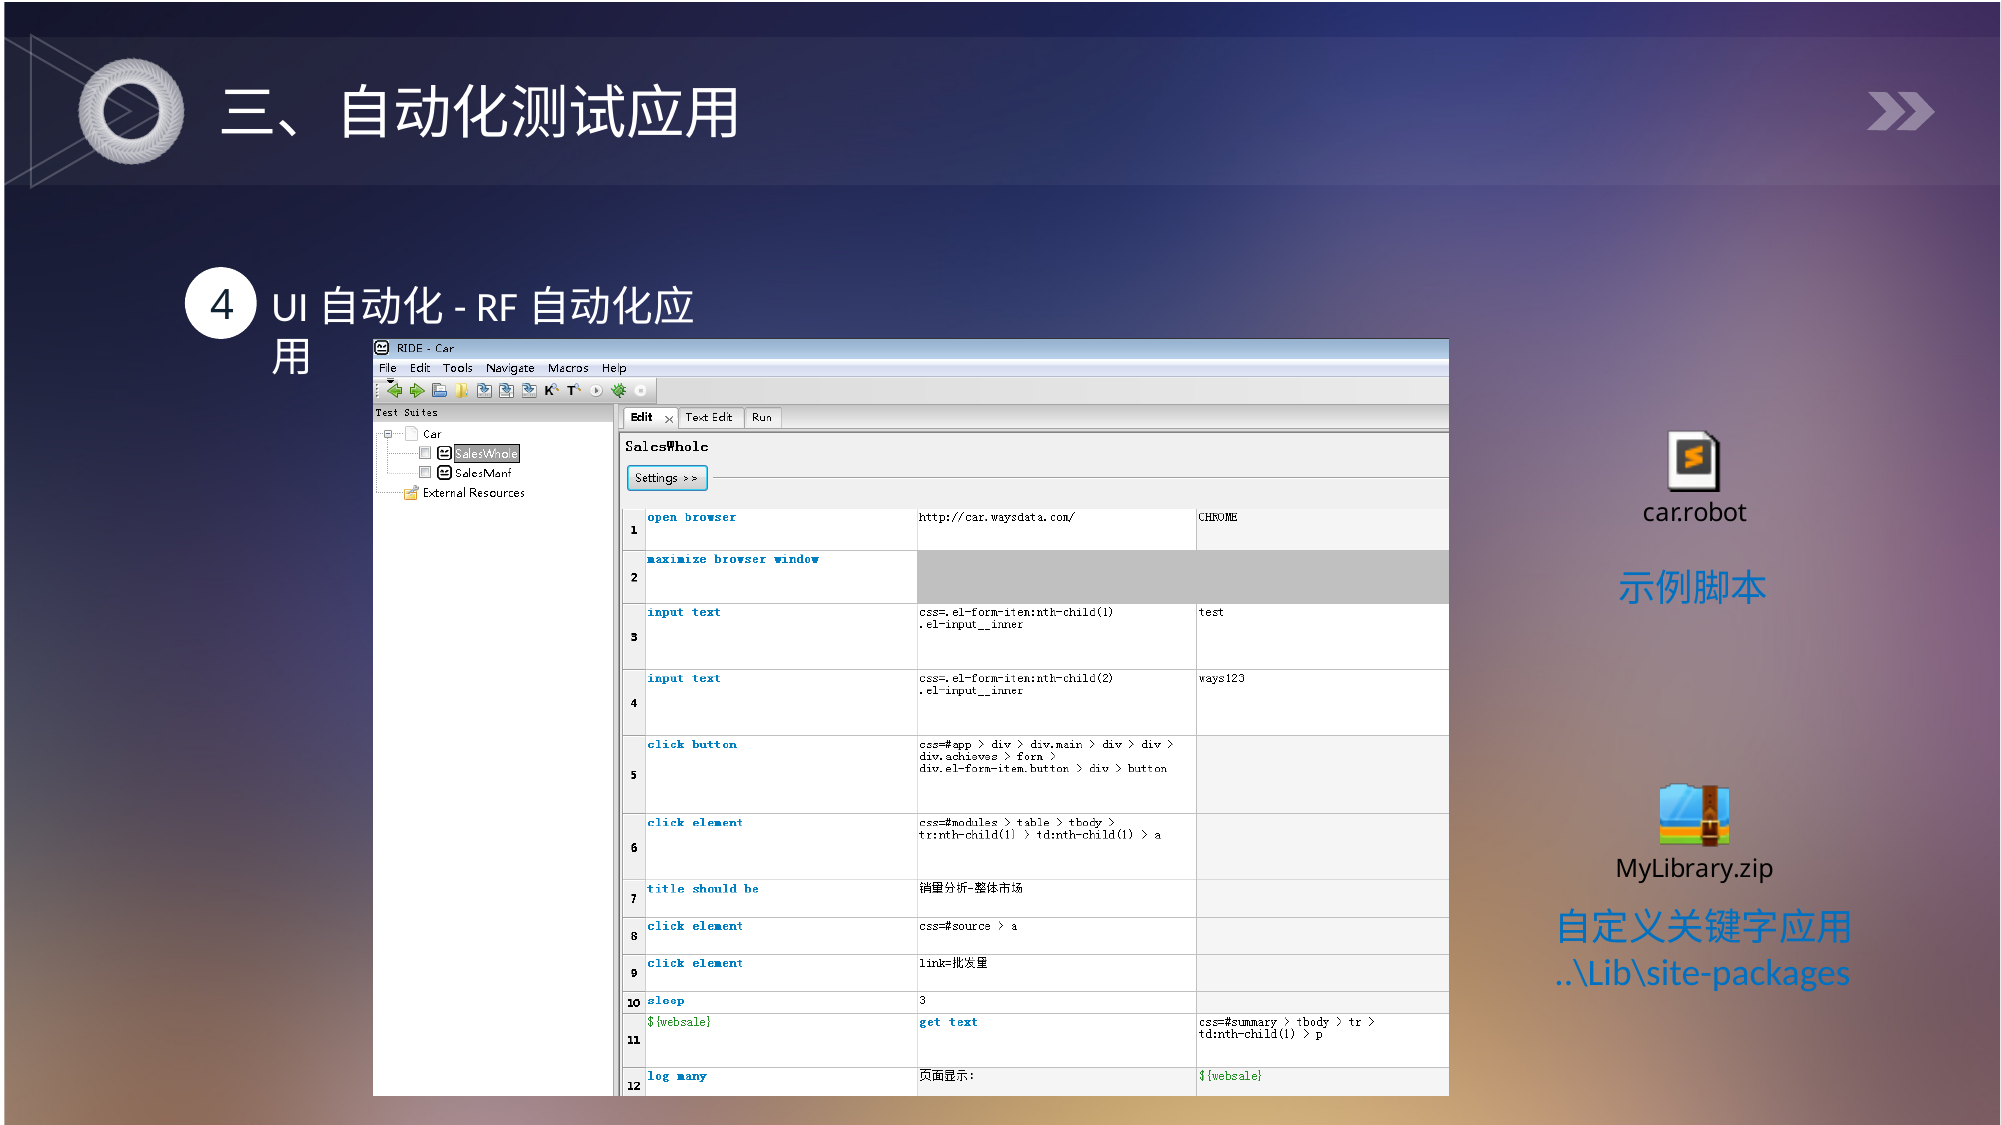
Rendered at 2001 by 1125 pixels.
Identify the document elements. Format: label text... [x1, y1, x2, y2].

text_box 三、自动化测试应用 [185, 68, 870, 154]
picture [77, 57, 185, 165]
text_box 示例脚本 [1603, 557, 1784, 617]
picture [4, 2, 2001, 1125]
text_box [1893, 90, 1937, 132]
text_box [184, 267, 747, 339]
text_box [1864, 90, 1907, 132]
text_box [1622, 423, 1765, 541]
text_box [1591, 780, 1796, 898]
text_box 自定义关键字应用 ..\Lib\site-packages [1539, 895, 1870, 1001]
text_box [163, 36, 2000, 186]
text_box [0, 34, 163, 188]
